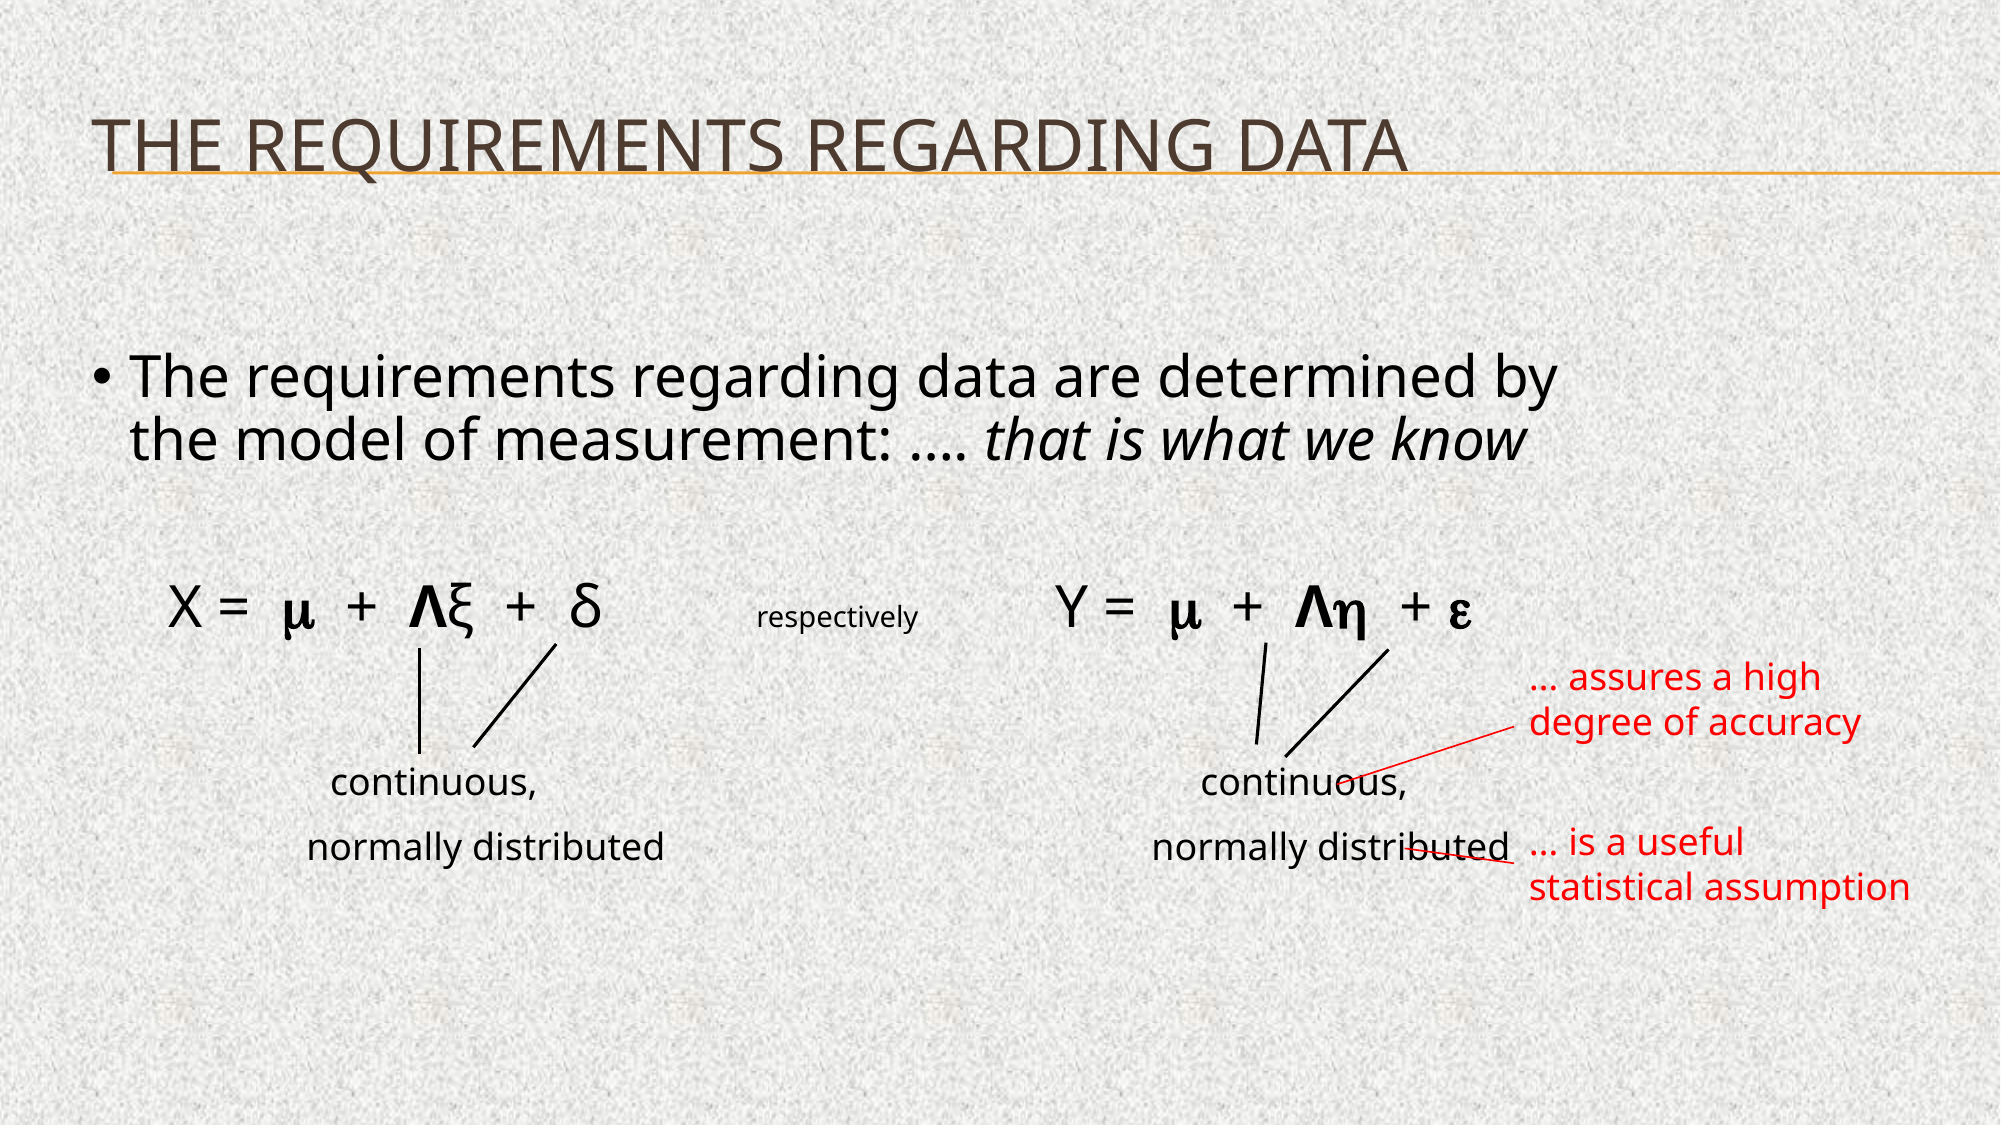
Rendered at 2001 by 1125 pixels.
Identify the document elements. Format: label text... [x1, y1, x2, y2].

text_box … is a useful statistical assumption [1514, 810, 1935, 916]
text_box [1404, 848, 1515, 865]
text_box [1336, 726, 1515, 785]
text_box … assures a high degree of accuracy [1514, 645, 1935, 750]
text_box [473, 643, 557, 748]
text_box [1209, 688, 1272, 699]
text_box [1282, 651, 1391, 756]
title The requirements regarding data [75, 49, 1425, 237]
picture [0, 0, 2001, 1125]
text_box The requirements regarding data are determined by the model of measurement: …. that is what we know X = m + Λξ + δ respectively Y = m + Λh + e continuous, continuous, normally distributed normally distributed [76, 339, 1635, 1083]
